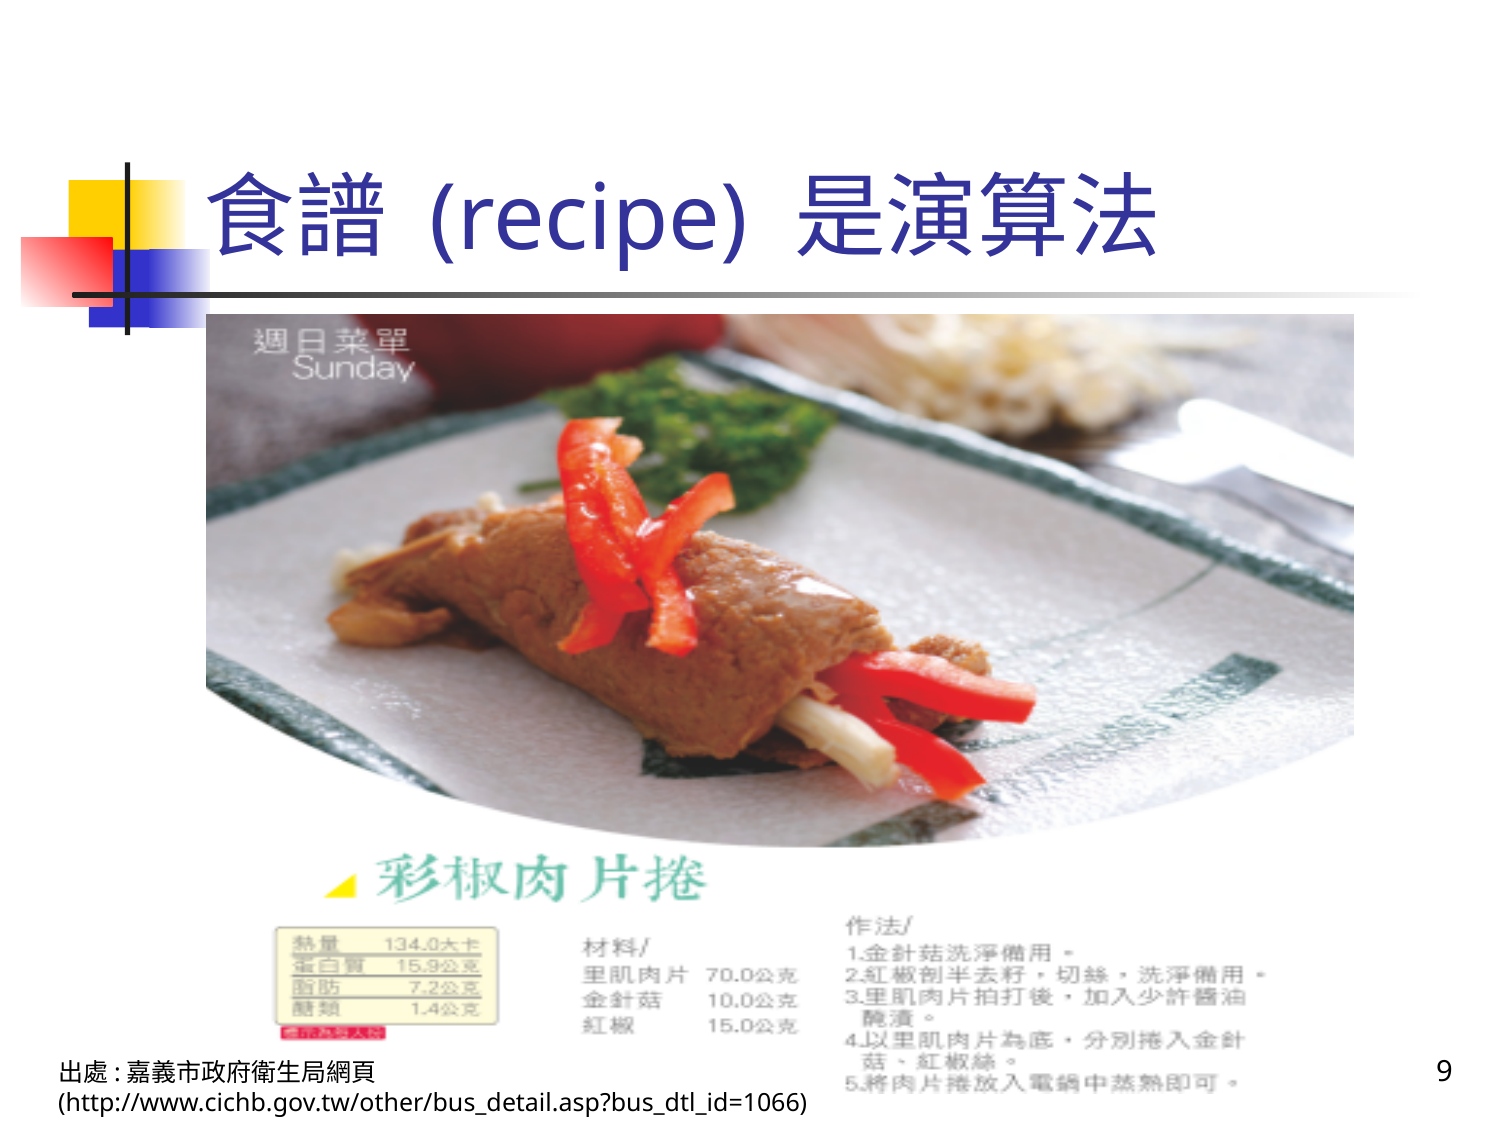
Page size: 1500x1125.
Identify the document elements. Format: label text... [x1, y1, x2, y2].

title 食譜 (recipe) 是演算法 [188, 35, 1468, 275]
text_box 出處:嘉義市政府衛生局網頁 (http://www.cichb.gov.tw/other/bus_detail.asp?bus_dtl_id=1066) [43, 1049, 824, 1124]
picture [206, 314, 1354, 1095]
slide_number 9 [1355, 1023, 1468, 1100]
